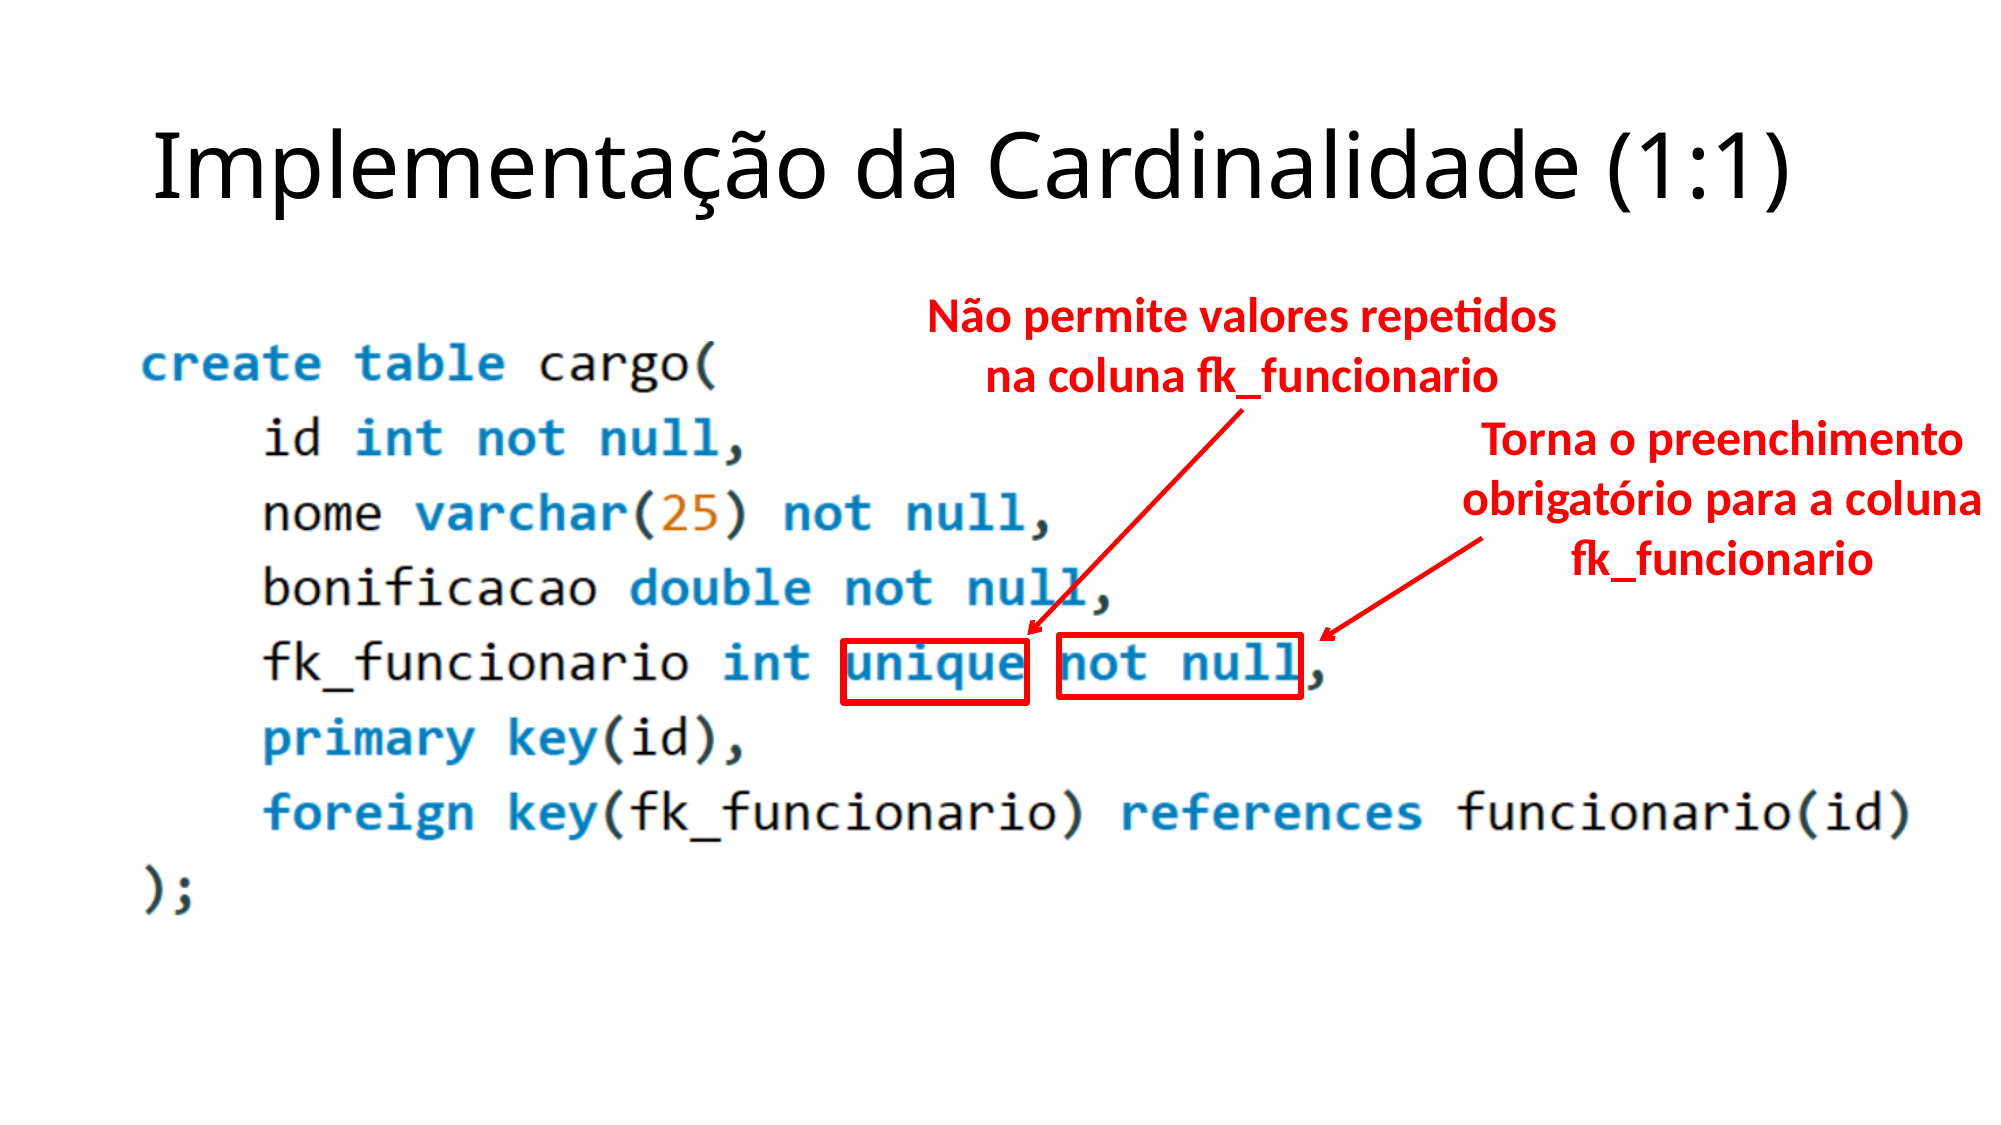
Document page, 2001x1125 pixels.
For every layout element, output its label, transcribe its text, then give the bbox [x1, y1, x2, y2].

text_box Torna o preenchimento obrigatório para a coluna fk_funcionario [1917, 397, 2000, 593]
text_box Não permite valores repetidos na coluna fk_funcionario [901, 274, 1584, 341]
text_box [1319, 537, 1483, 641]
picture [137, 341, 1917, 930]
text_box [1027, 411, 1243, 636]
title Implementação da Cardinalidade (1:1) [137, 59, 1863, 278]
